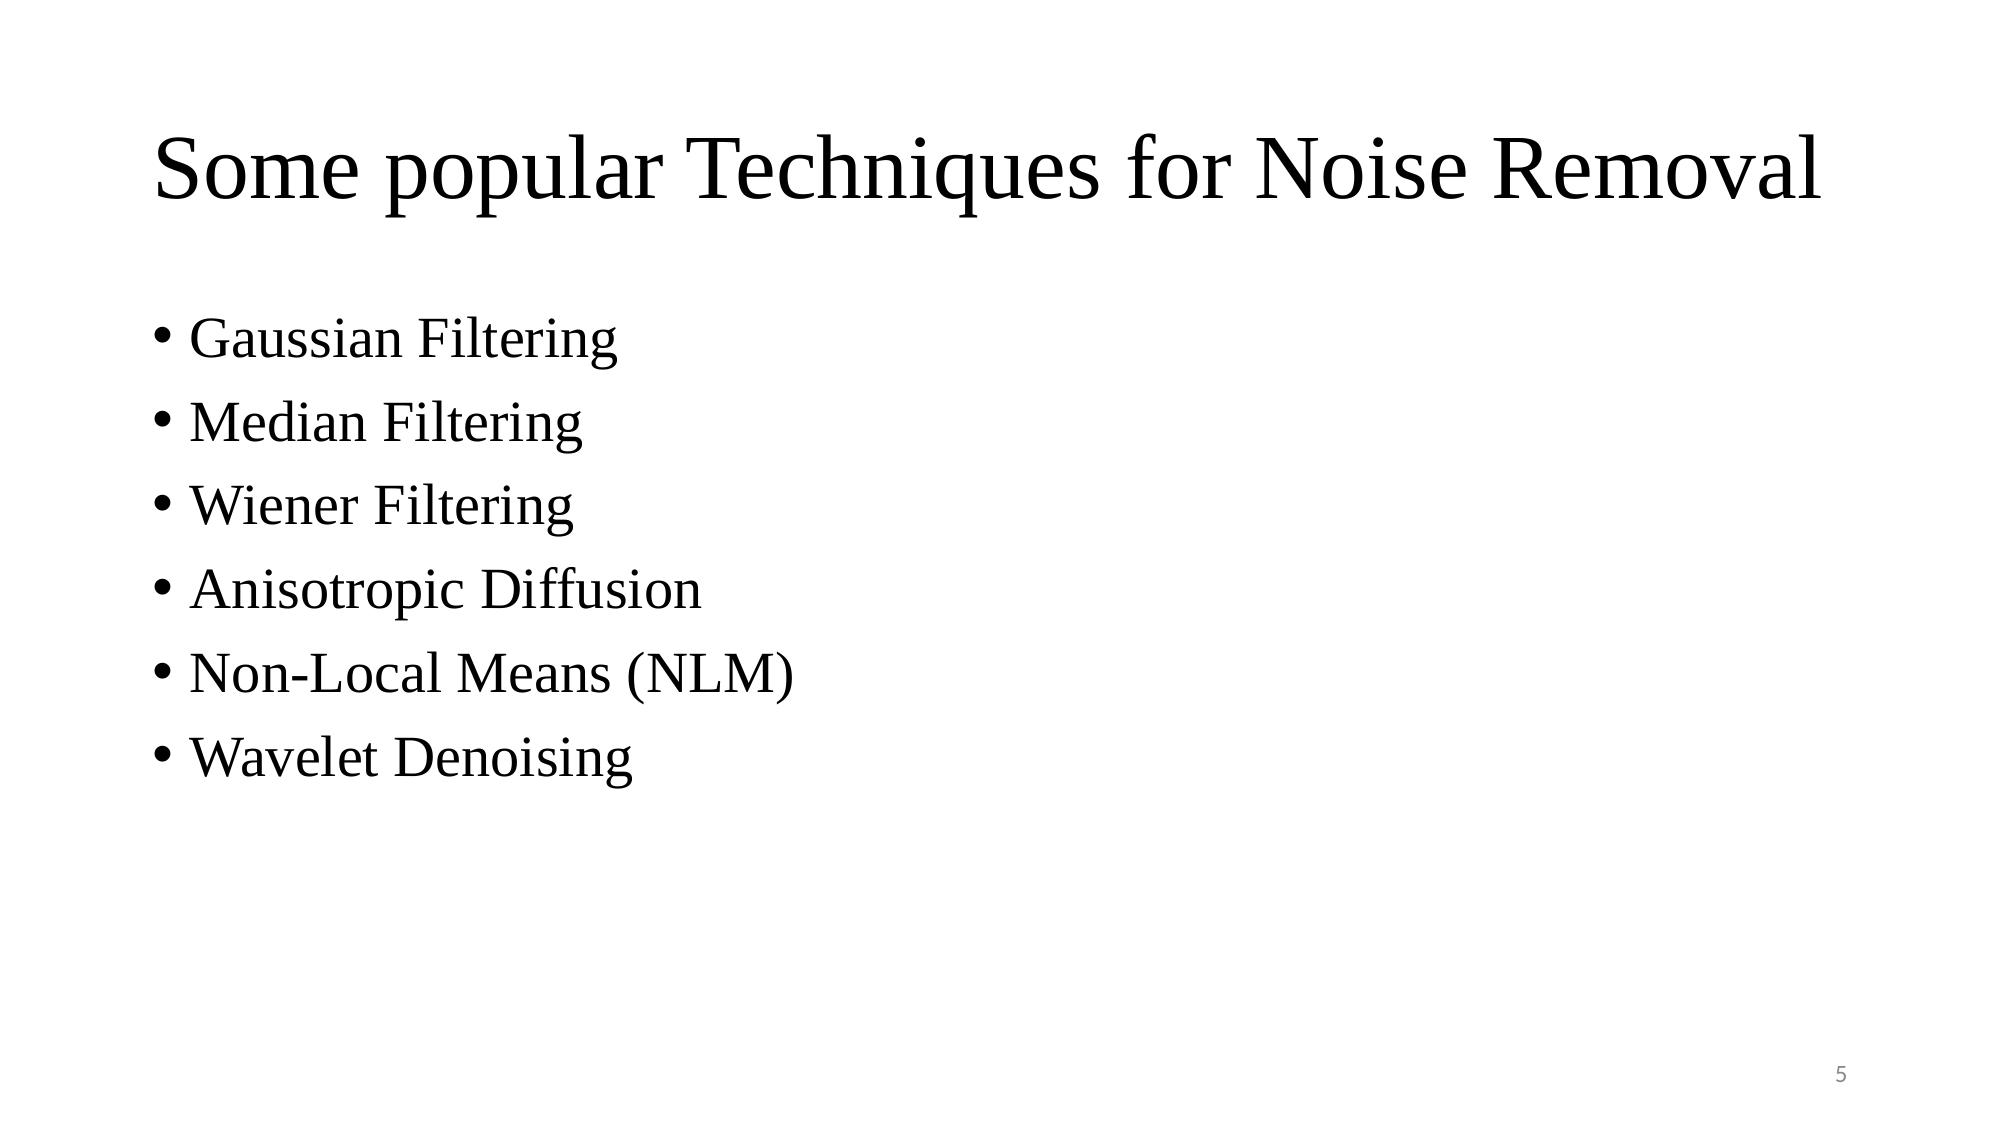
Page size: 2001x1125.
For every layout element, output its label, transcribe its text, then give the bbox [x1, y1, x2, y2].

list Gaussian Filtering Median Filtering Wiener Filtering Anisotropic Diffusion Non-Local Means (NLM) Wavelet Denoising [137, 299, 1863, 1014]
title Some popular Techniques for Noise Removal [137, 59, 1863, 278]
slide_number 5 [1412, 1042, 1863, 1103]
